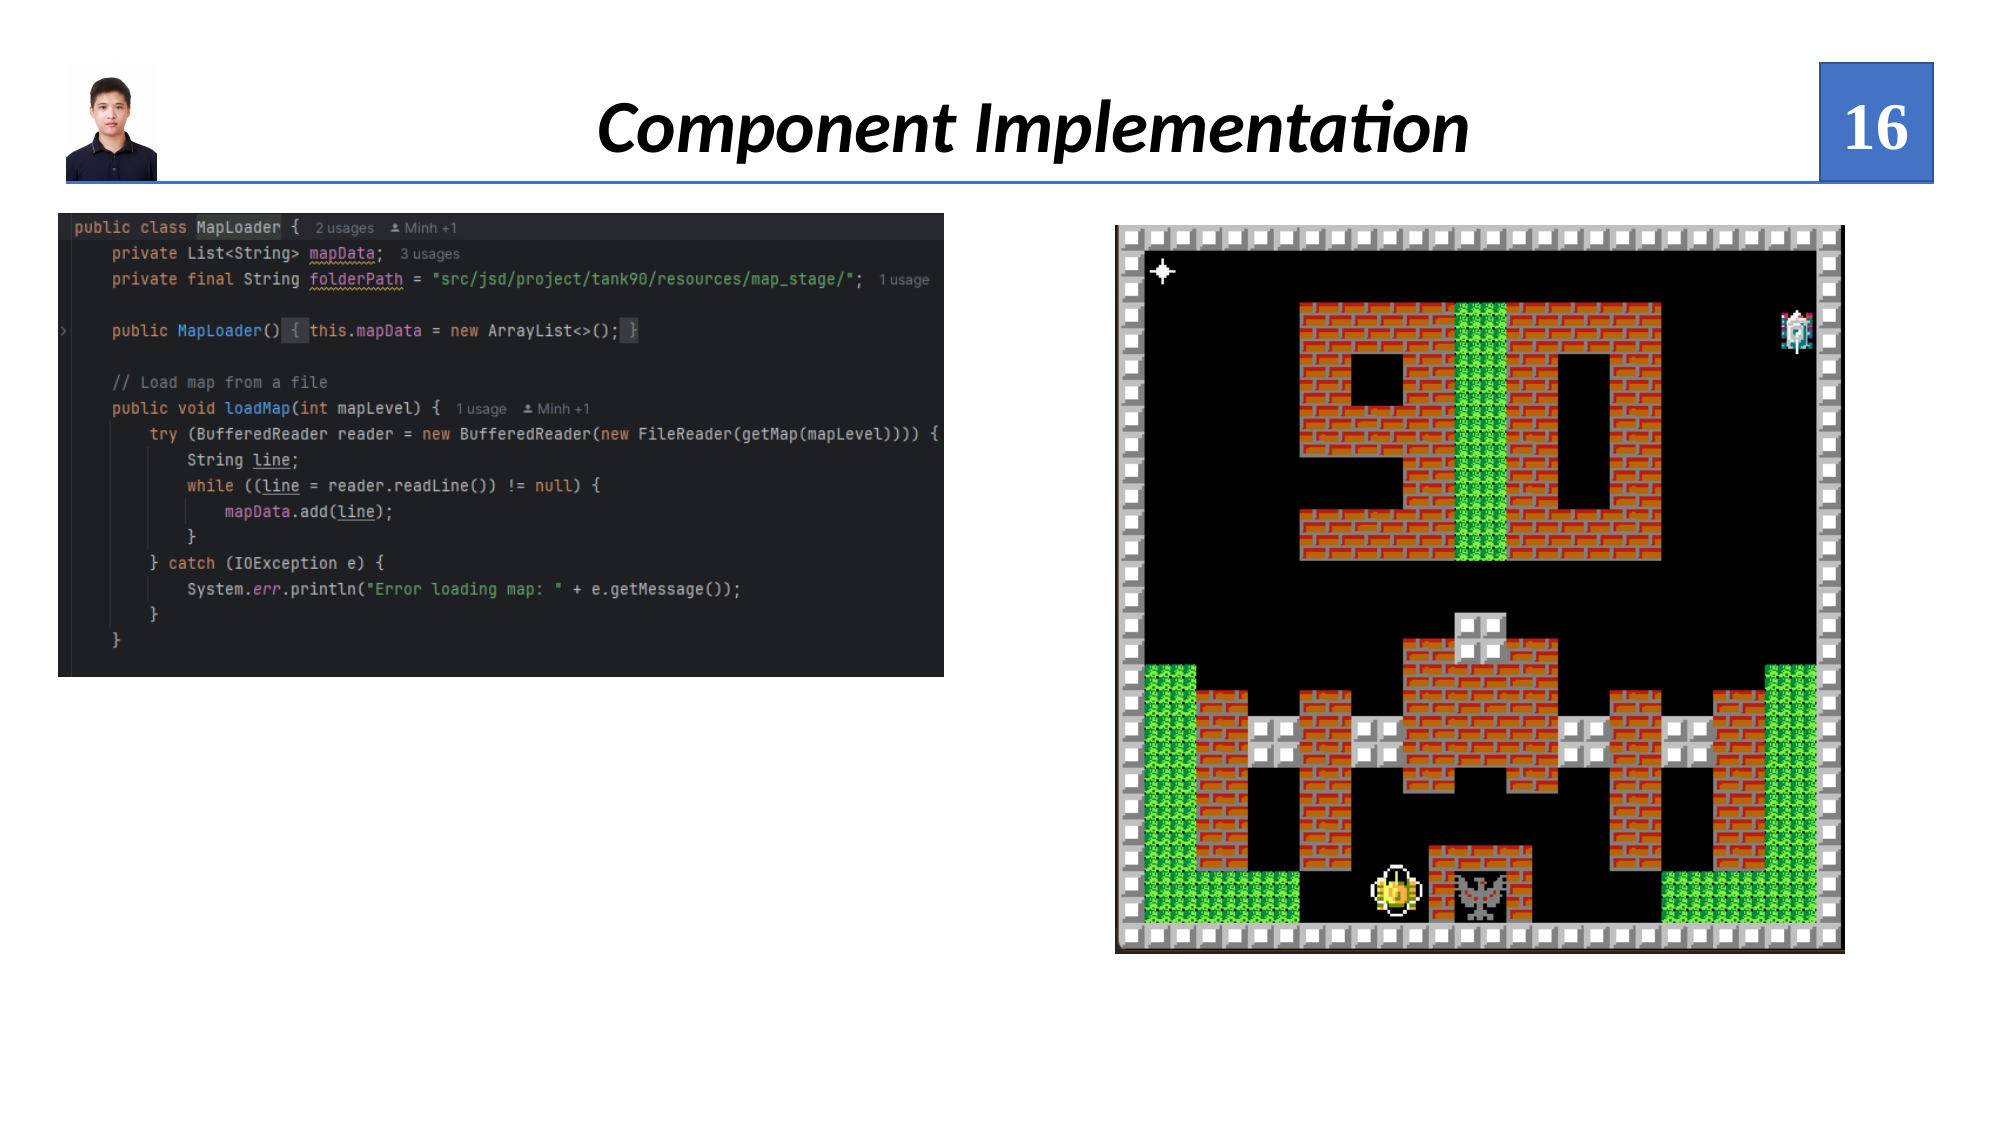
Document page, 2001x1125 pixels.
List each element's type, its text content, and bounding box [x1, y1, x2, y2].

picture [66, 62, 157, 181]
picture [58, 213, 944, 677]
text_box Component Implementation [176, 69, 1819, 175]
slide_number ‹#› [1818, 61, 1933, 185]
picture [1115, 225, 1845, 954]
